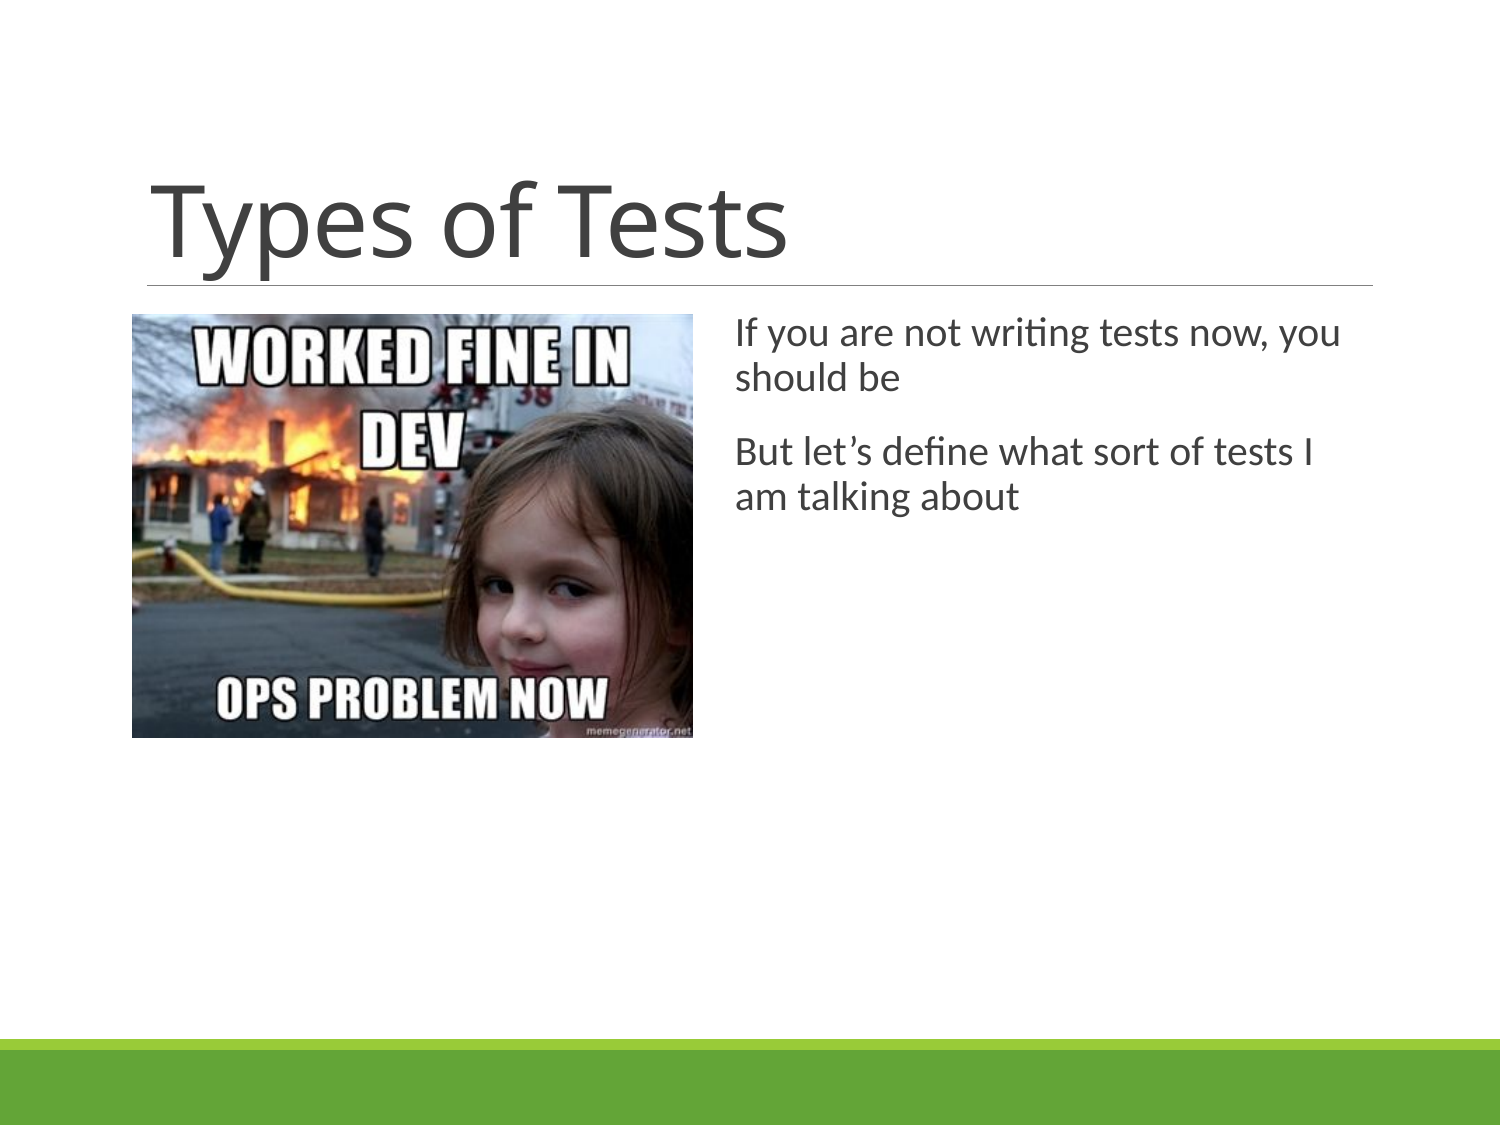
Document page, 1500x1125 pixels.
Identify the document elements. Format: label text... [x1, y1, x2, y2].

picture [131, 313, 694, 739]
list If you are not writing tests now, you should be But let’s define what sort of tests I am talking about [719, 302, 1373, 963]
title Types of Tests [135, 47, 1373, 285]
